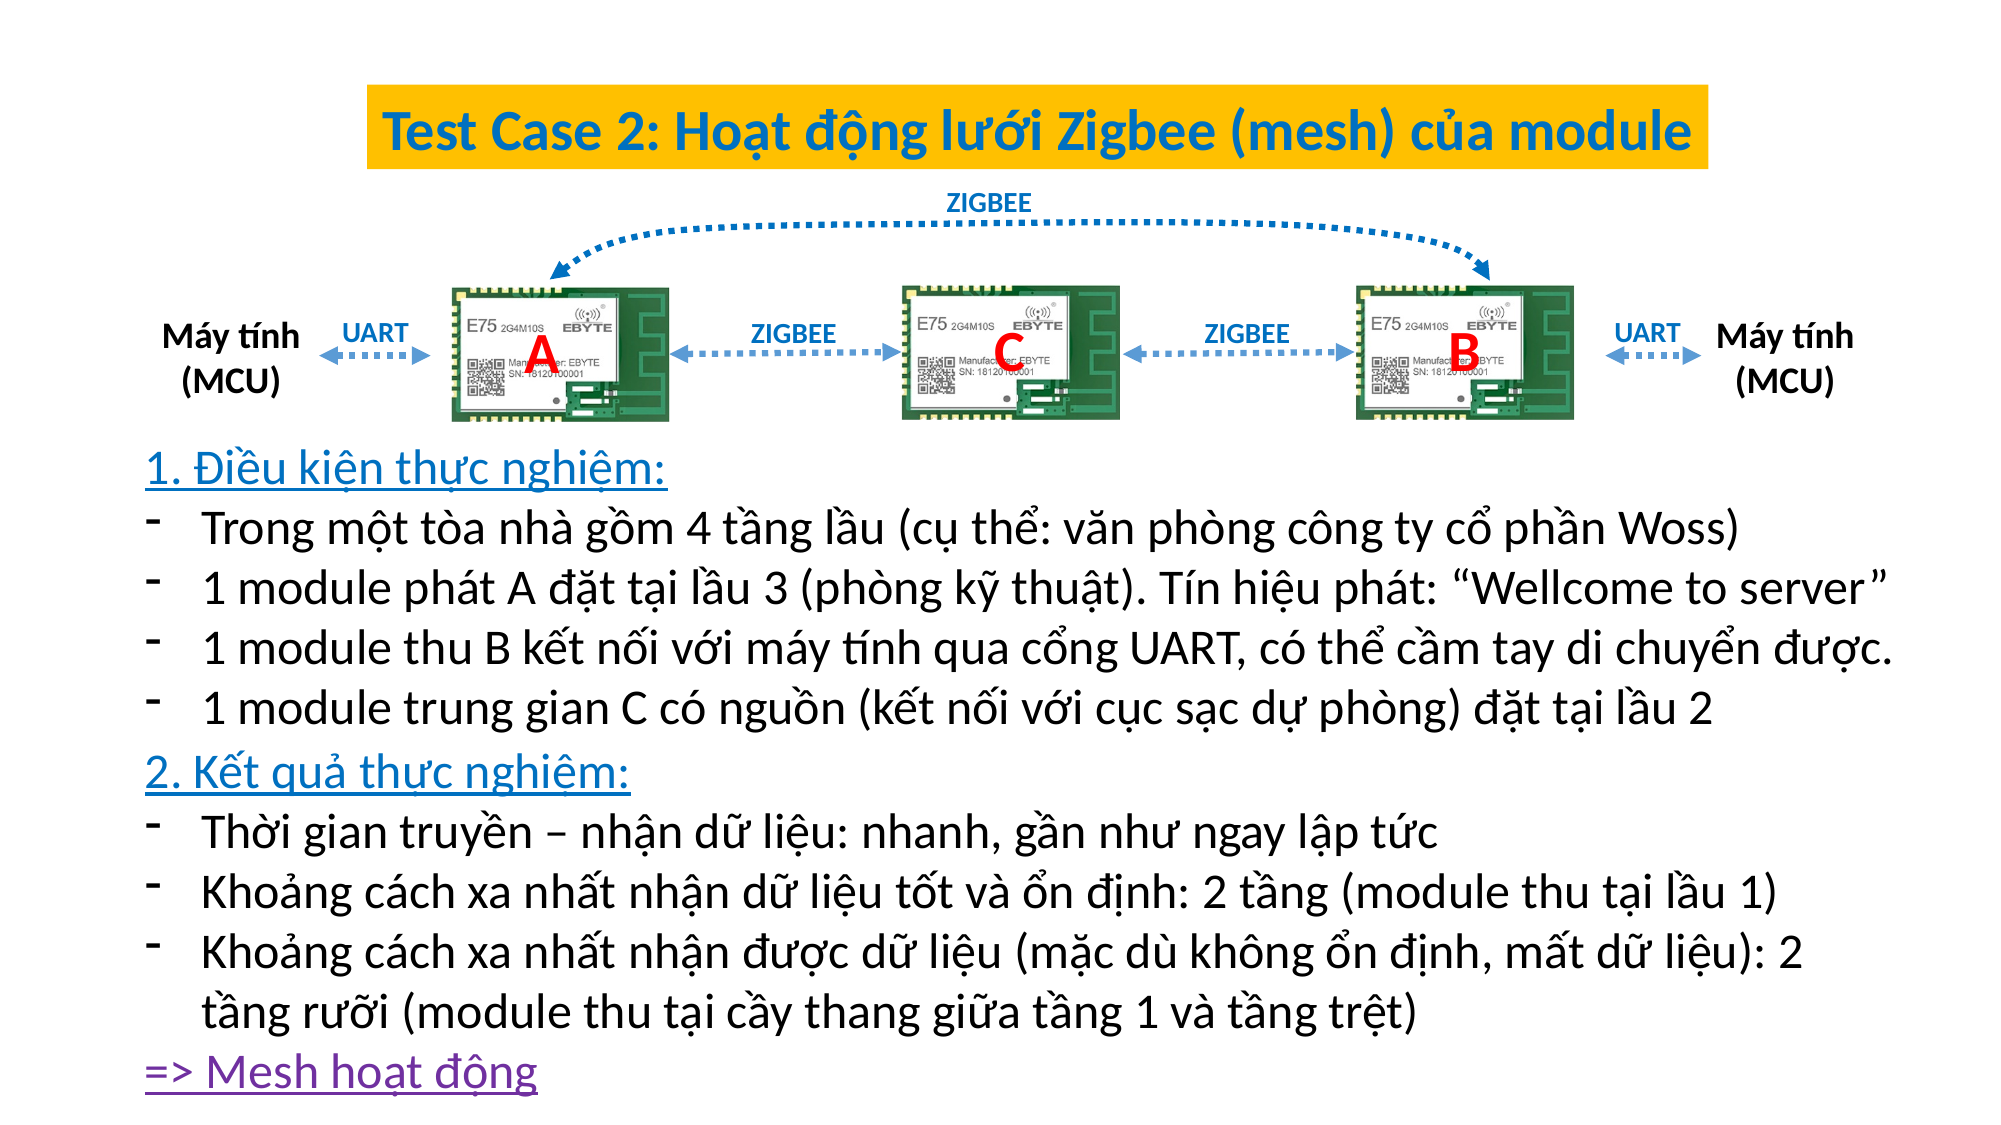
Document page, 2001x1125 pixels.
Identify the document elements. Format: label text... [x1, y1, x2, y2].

text_box 2. Kết quả thực nghiệm: Thời gian truyền – nhận dữ liệu: nhanh, gần như ngay lập tức Khoảng cách xa nhất nhận dữ liệu tốt và ổn định: 2 tầng (module thu tại lầu 1) Khoảng cách xa nhất nhận được dữ liệu (mặc dù không ổn định, mất dữ liệu): 2 tầng rưỡi (module thu tại cầy thang giữa tầng 1 và tầng trệt) [130, 731, 1889, 1031]
text_box ZIGBEE [931, 176, 1047, 226]
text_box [669, 351, 901, 355]
text_box UART [327, 306, 424, 355]
text_box [549, 221, 1490, 281]
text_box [901, 284, 1120, 420]
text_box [450, 286, 670, 422]
text_box ZIGBEE [736, 307, 852, 351]
text_box => Mesh hoạt động [130, 1031, 1889, 1106]
text_box UART [1599, 306, 1696, 356]
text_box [1122, 351, 1355, 355]
text_box ZIGBEE [1189, 307, 1305, 351]
text_box Máy tính (MCU) [146, 303, 316, 408]
text_box Máy tính (MCU) [1700, 303, 1870, 408]
text_box 1. Điều kiện thực nghiệm: Trong một tòa nhà gồm 4 tầng lầu (cụ thể: văn phòng công ty cổ phần Woss) 1 module phát A đặt tại lầu 3 (phòng kỹ thuật). Tín hiệu phát: “Wellcome to server” 1 module thu B kết nối với máy tính qua cổng UART, có thể cầm tay di chuyển được. 1 module trung gian C có nguồn (kết nối với cục sạc dự phòng) đặt tại lầu 2 [130, 426, 1944, 742]
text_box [1355, 284, 1575, 420]
text_box Test Case 2: Hoạt động lưới Zigbee (mesh) của module [367, 84, 1709, 170]
